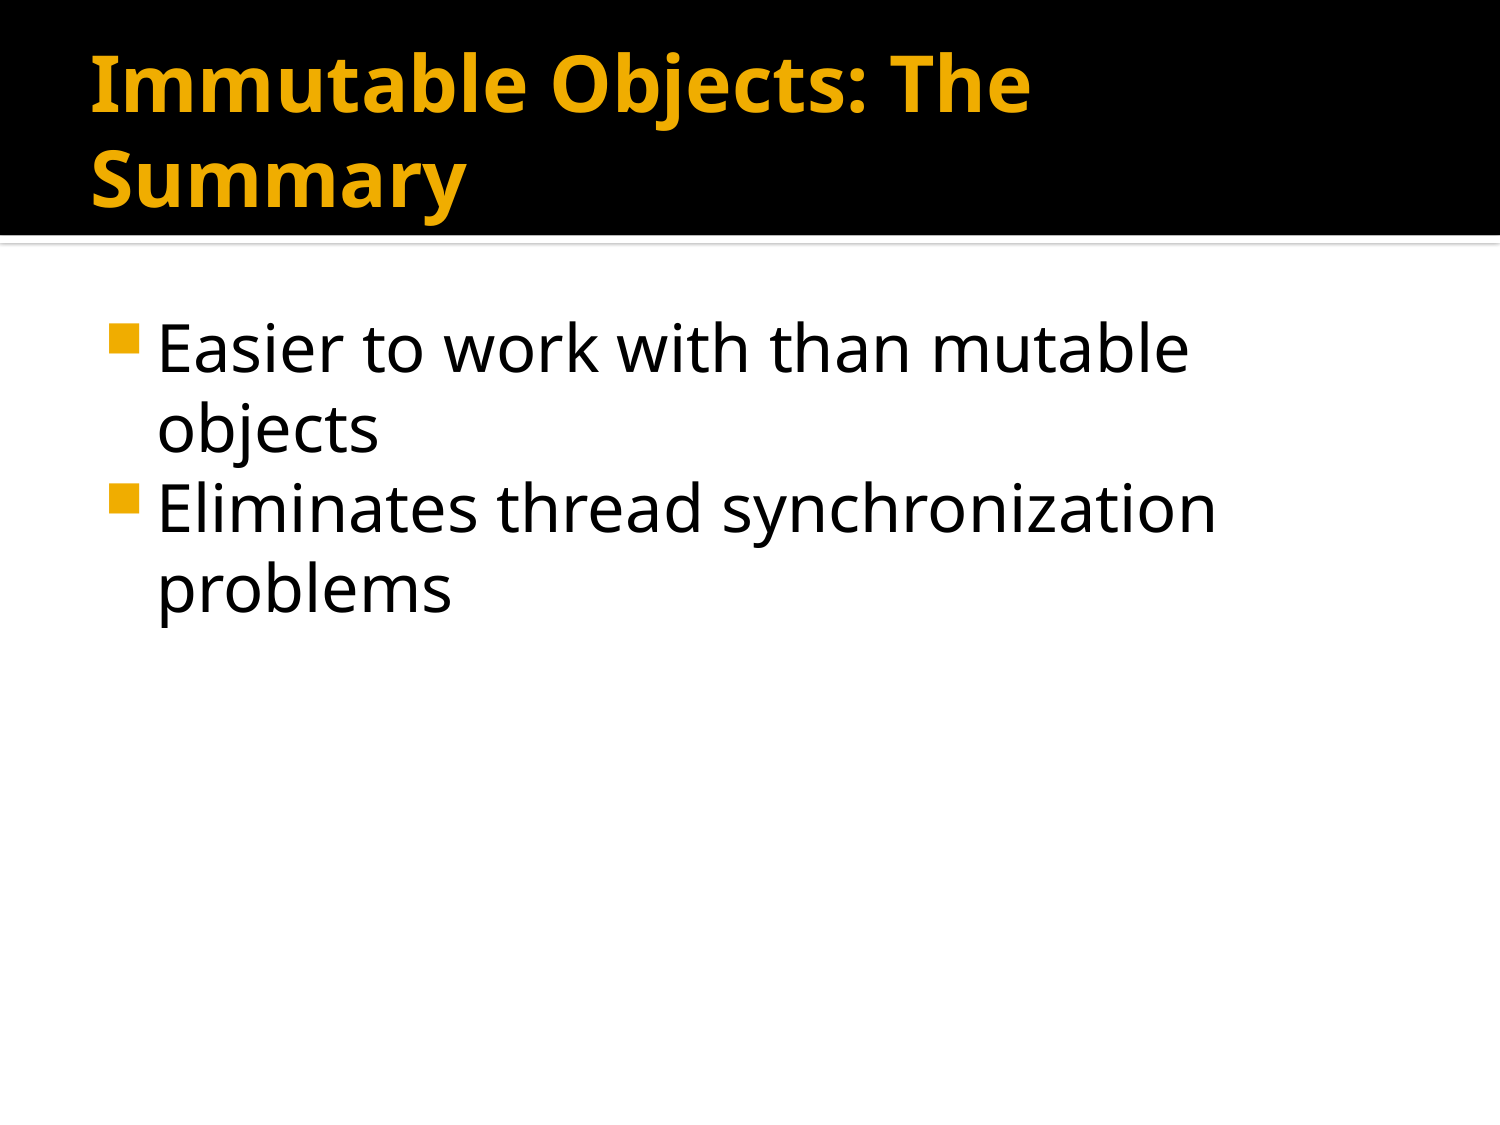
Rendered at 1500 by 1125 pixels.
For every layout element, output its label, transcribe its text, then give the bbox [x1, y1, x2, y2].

list Easier to work with than mutable objects Eliminates thread synchronization problems [75, 291, 1425, 1050]
title Immutable Objects: The Summary [75, 25, 1425, 231]
